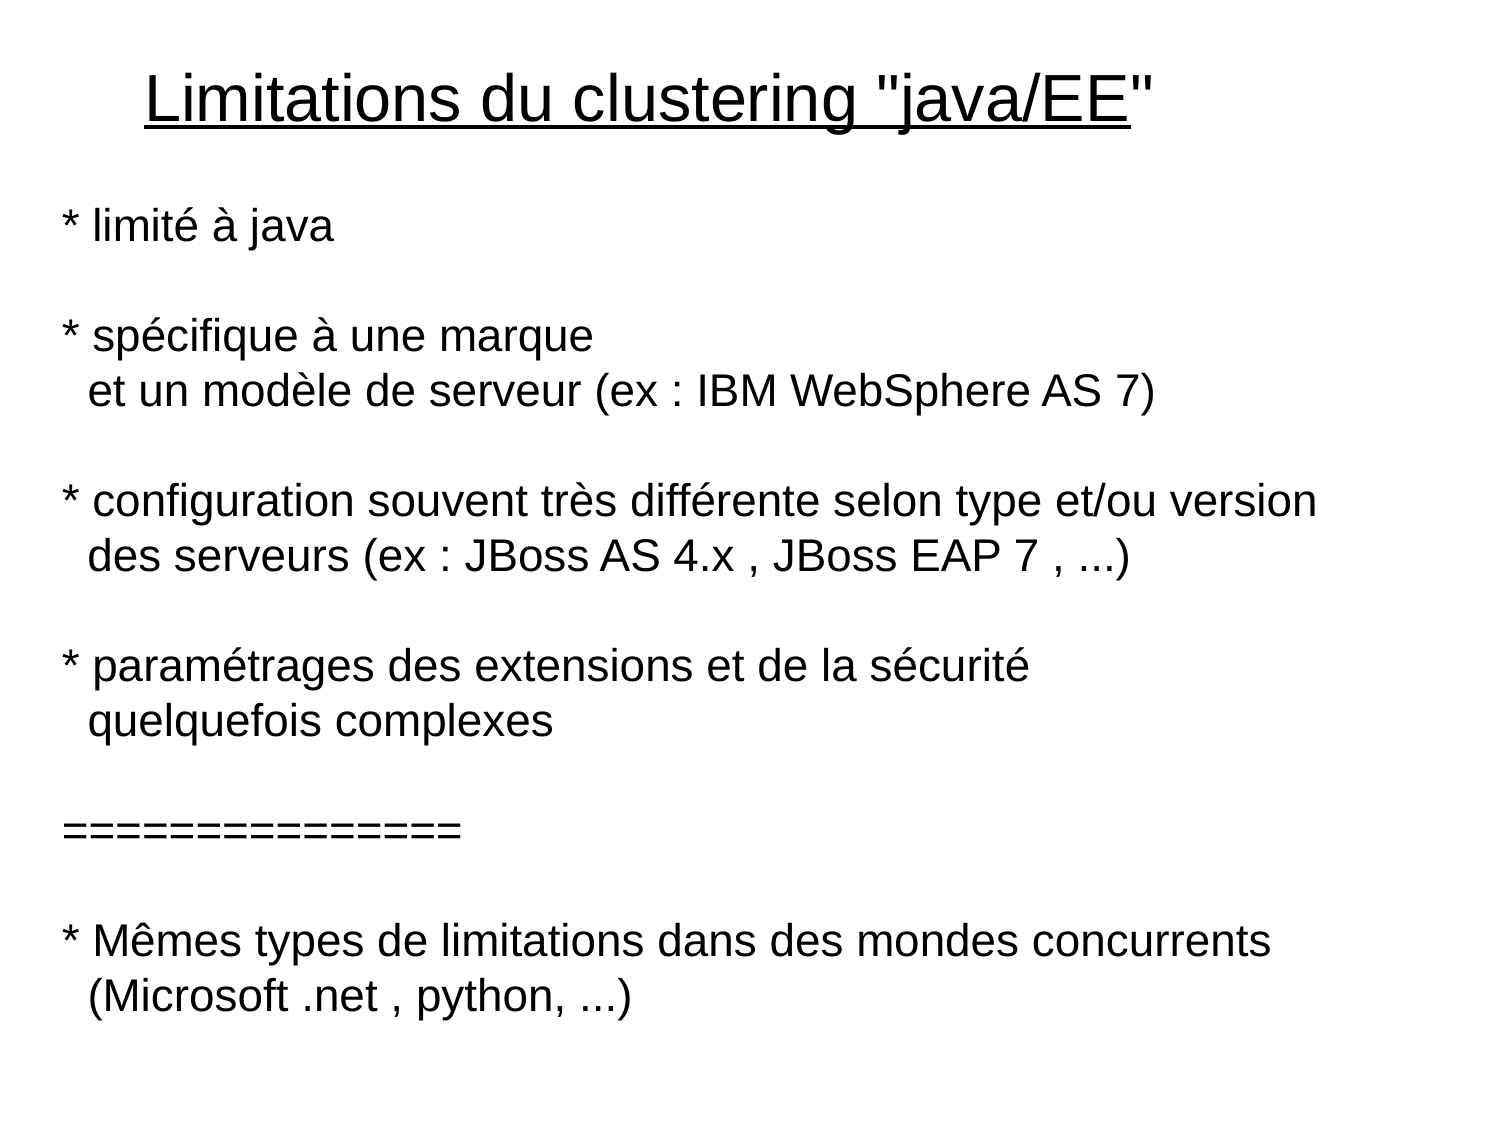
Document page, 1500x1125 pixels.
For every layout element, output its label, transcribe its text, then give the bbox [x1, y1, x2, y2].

text_box Limitations du clustering "java/EE" [129, 47, 1388, 137]
text_box * limité à java * spécifique à une marque et un modèle de serveur (ex : IBM WebSphere AS 7) * configuration souvent très différente selon type et/ou version des serveurs (ex : JBoss AS 4.x , JBoss EAP 7 , ...) * paramétrages des extensions et de la sécurité quelquefois complexes =============== * Mêmes types de limitations dans des mondes concurrents (Microsoft .net , python, ...) [47, 188, 1446, 1039]
